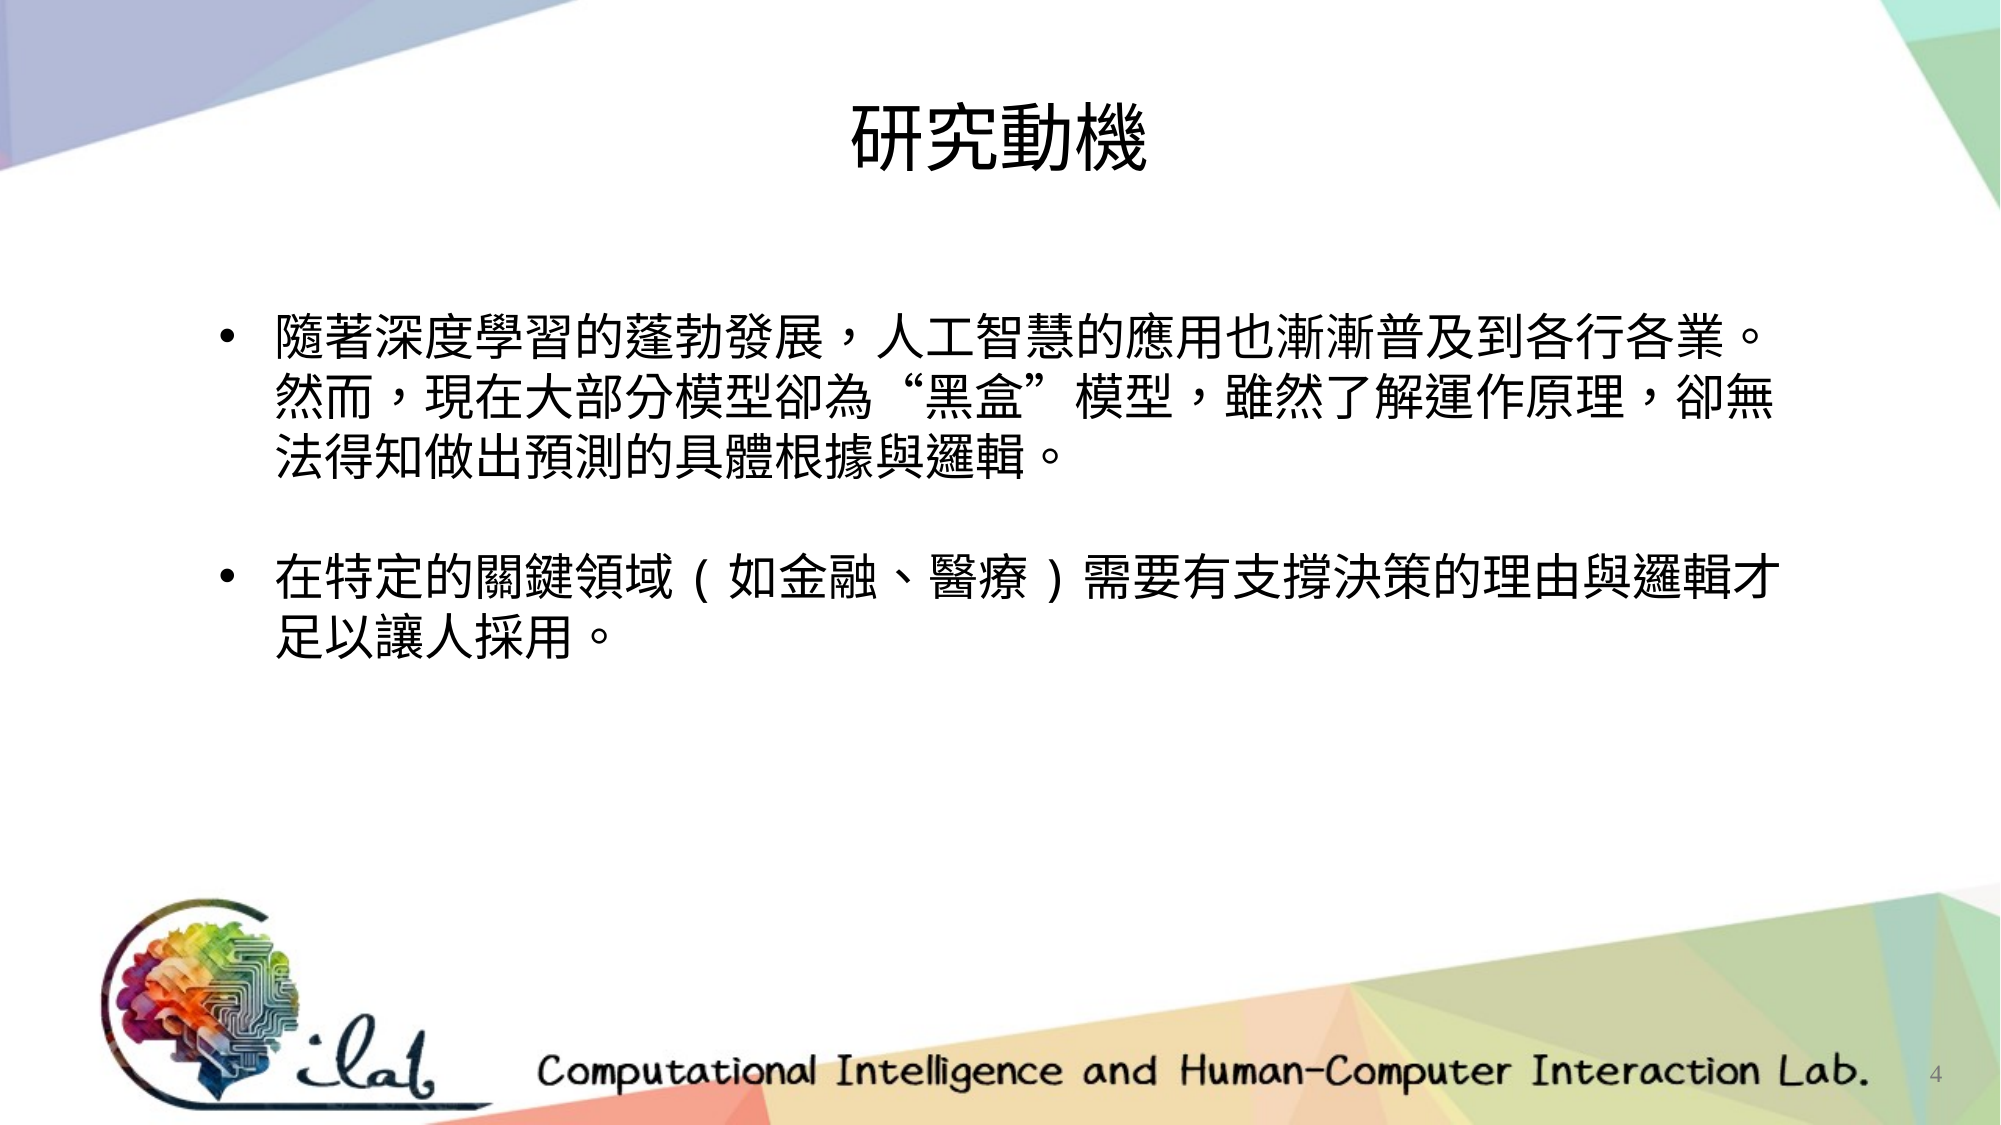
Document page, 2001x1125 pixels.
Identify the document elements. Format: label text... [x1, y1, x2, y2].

text_box 隨著深度學習的蓬勃發展，人工智慧的應用也漸漸普及到各行各業。然而，現在大部分模型卻為“黑盒”模型，雖然了解運作原理，卻無法得知做出預測的具體根據與邏輯。 在特定的關鍵領域(如金融、醫療)需要有支撐決策的理由與邏輯才足以讓人採用。 [203, 298, 1835, 673]
slide_number 4 [1507, 1042, 1958, 1103]
text_box 研究動機 [835, 82, 1165, 188]
picture [0, 0, 2001, 1125]
